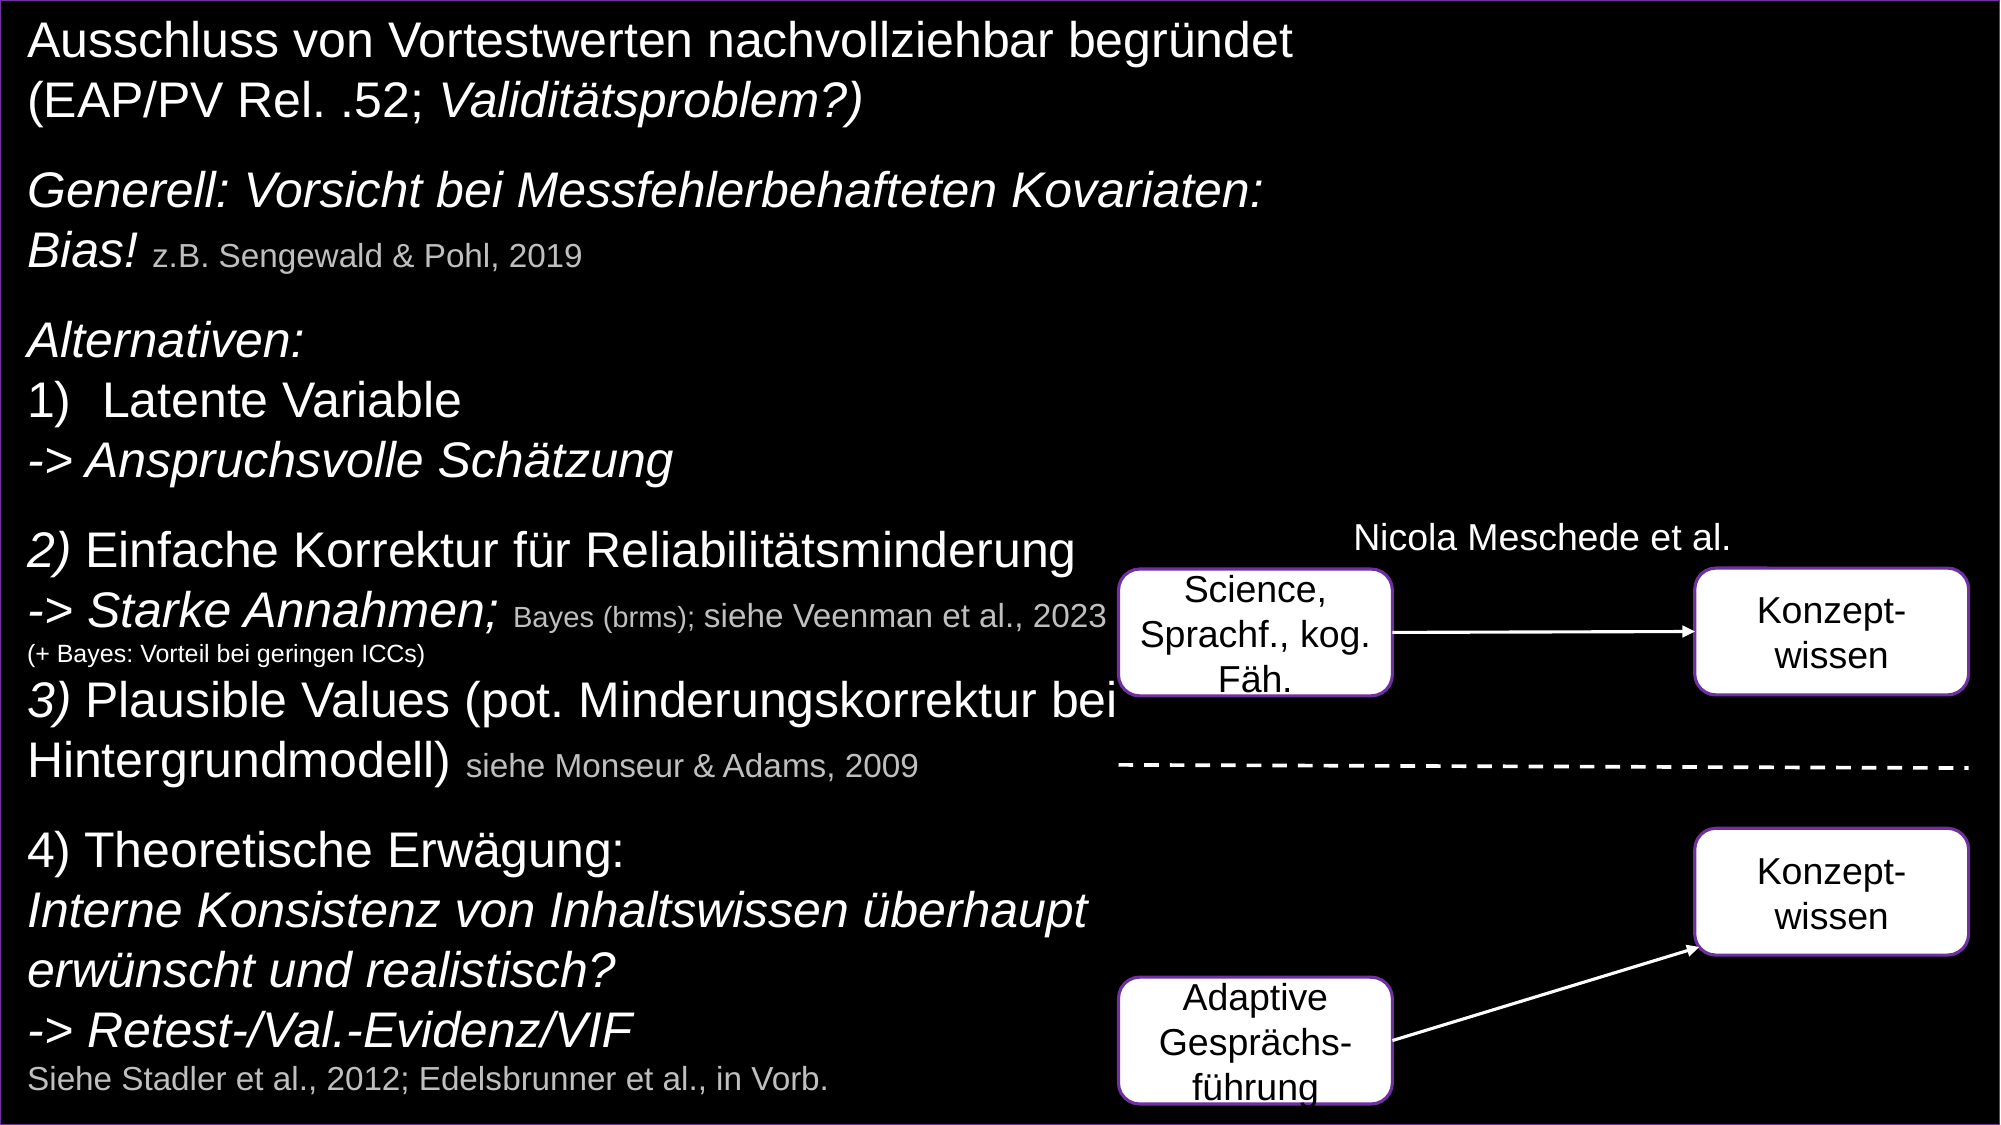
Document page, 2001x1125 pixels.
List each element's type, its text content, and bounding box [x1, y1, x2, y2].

text_box Nicola Meschede et al. [1339, 505, 1832, 566]
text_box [1392, 946, 1700, 1041]
text_box Adaptive Gesprächs-führung [1139, 976, 1394, 1106]
text_box [0, 0, 2000, 1125]
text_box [1118, 764, 1969, 769]
text_box Science, Sprachf., kog. Fäh. [1117, 567, 1394, 697]
text_box Konzept-wissen [1693, 567, 1970, 696]
text_box Konzept-wissen [1693, 827, 1970, 957]
text_box Ausschluss von Vortestwerten nachvollziehbar begründet (EAP/PV Rel. .52; Validitätsproblem?) Generell: Vorsicht bei Messfehlerbehafteten Kovariaten: Bias! z.B. Sengewald & Pohl, 2019 Alternativen: Latente Variable -> Anspruchsvolle Schätzung 2) Einfache Korrektur für Reliabilitätsminderung -> Starke Annahmen; Bayes (brms); siehe Veenman et al., 2023 (+ Bayes: Vorteil bei geringen ICCs) 3) Plausible Values (pot. Minderungskorrektur bei Hintergrundmodell) siehe Monseur & Adams, 2009 4) Theoretische Erwägung: Interne Konsistenz von Inhaltswissen überhaupt erwünscht und realistisch? -> Retest-/Val.-Evidenz/VIF Siehe Stadler et al., 2012; Edelsbrunner et al., in Vorb. [12, 0, 1339, 1105]
